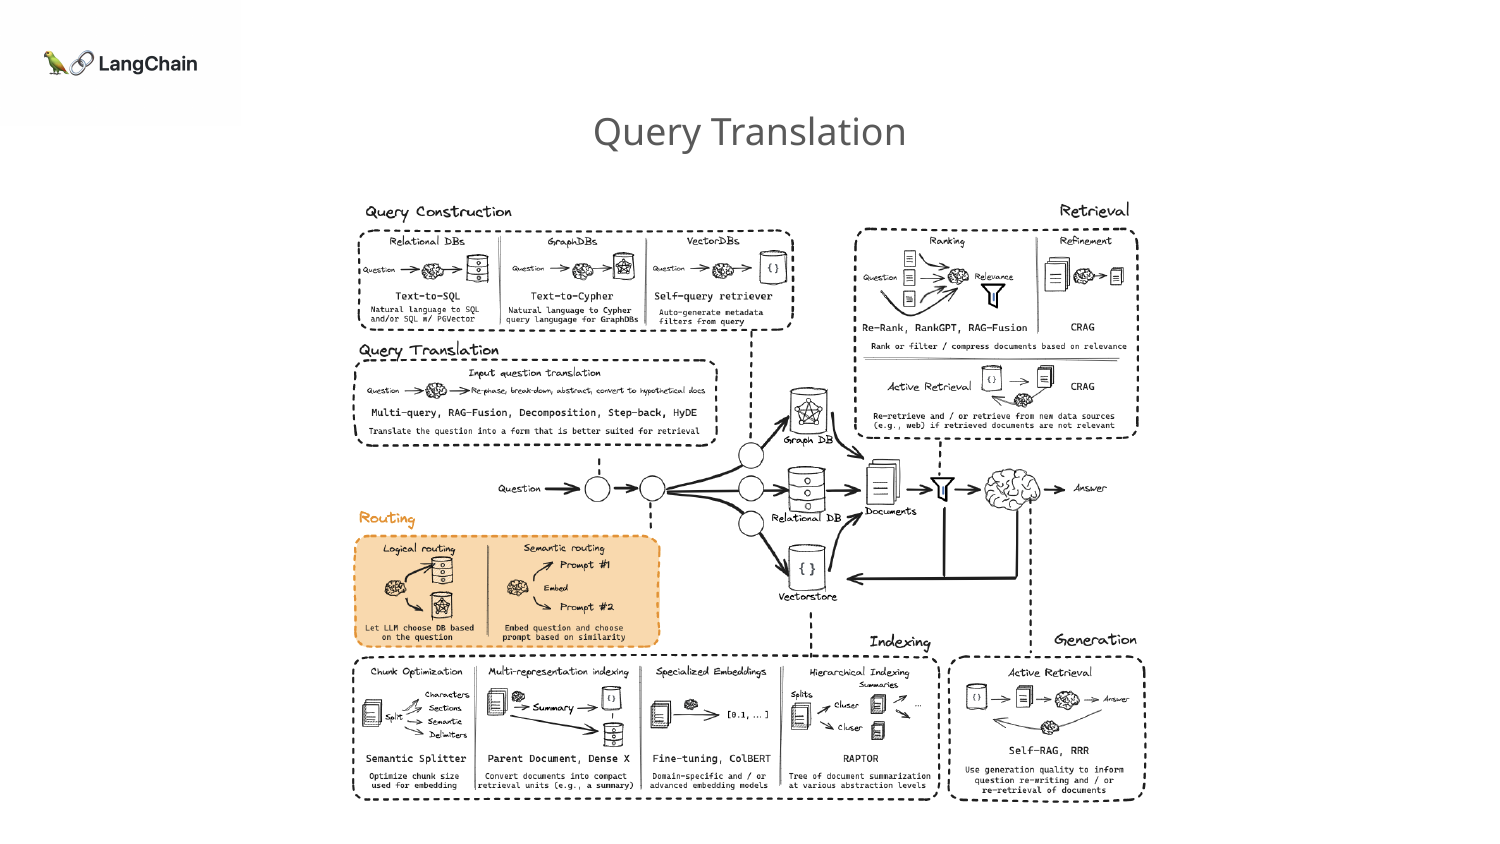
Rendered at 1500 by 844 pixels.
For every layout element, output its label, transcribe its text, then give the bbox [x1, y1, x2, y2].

picture [337, 187, 1162, 823]
text_box Query Translation [0, 93, 1500, 159]
picture [0, 0, 241, 126]
